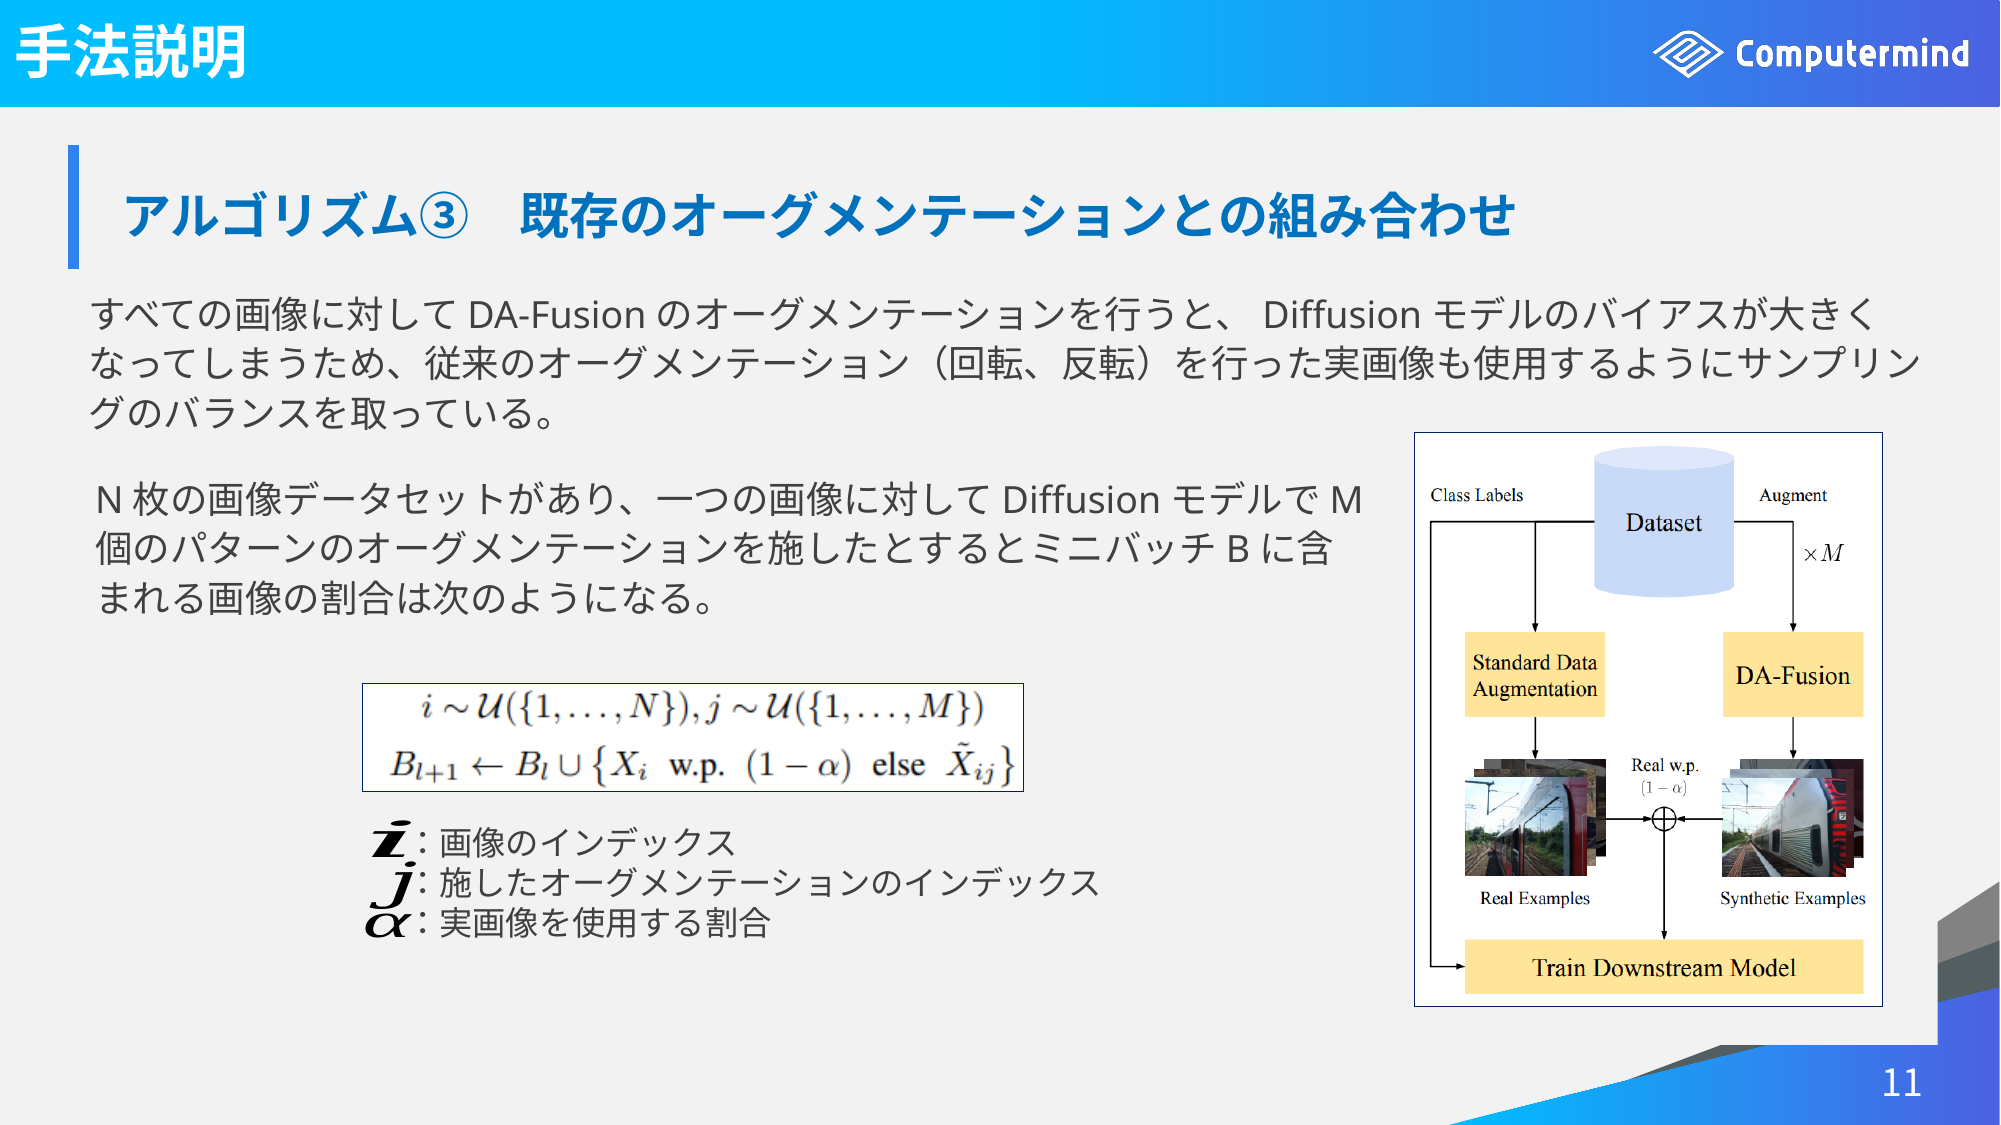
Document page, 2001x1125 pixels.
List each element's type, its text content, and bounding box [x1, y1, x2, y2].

text_box すべての画像に対してDA-Fusionのオーグメンテーションを行うと、Diffusionモデルのバイアスが大きくなってしまうため、従来のオーグメンテーション（回転、反転）を行った実画像も使用するようにサンプリングのバランスを取っている。 [73, 278, 1938, 1045]
slide_number 11 [1471, 1051, 1938, 1092]
table_header アルゴリズム③ 既存のオーグメンテーションとの組み合わせ [79, 145, 1938, 269]
title 手法説明 [0, 0, 1625, 102]
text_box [362, 813, 1128, 952]
picture [362, 683, 1024, 792]
text_box N枚の画像データセットがあり、一つの画像に対してDiffusionモデルでM個のパターンのオーグメンテーションを施したとするとミニバッチBに含まれる画像の割合は次のようになる。 [80, 463, 1386, 628]
picture [1414, 432, 1883, 1007]
picture [1652, 26, 1970, 79]
